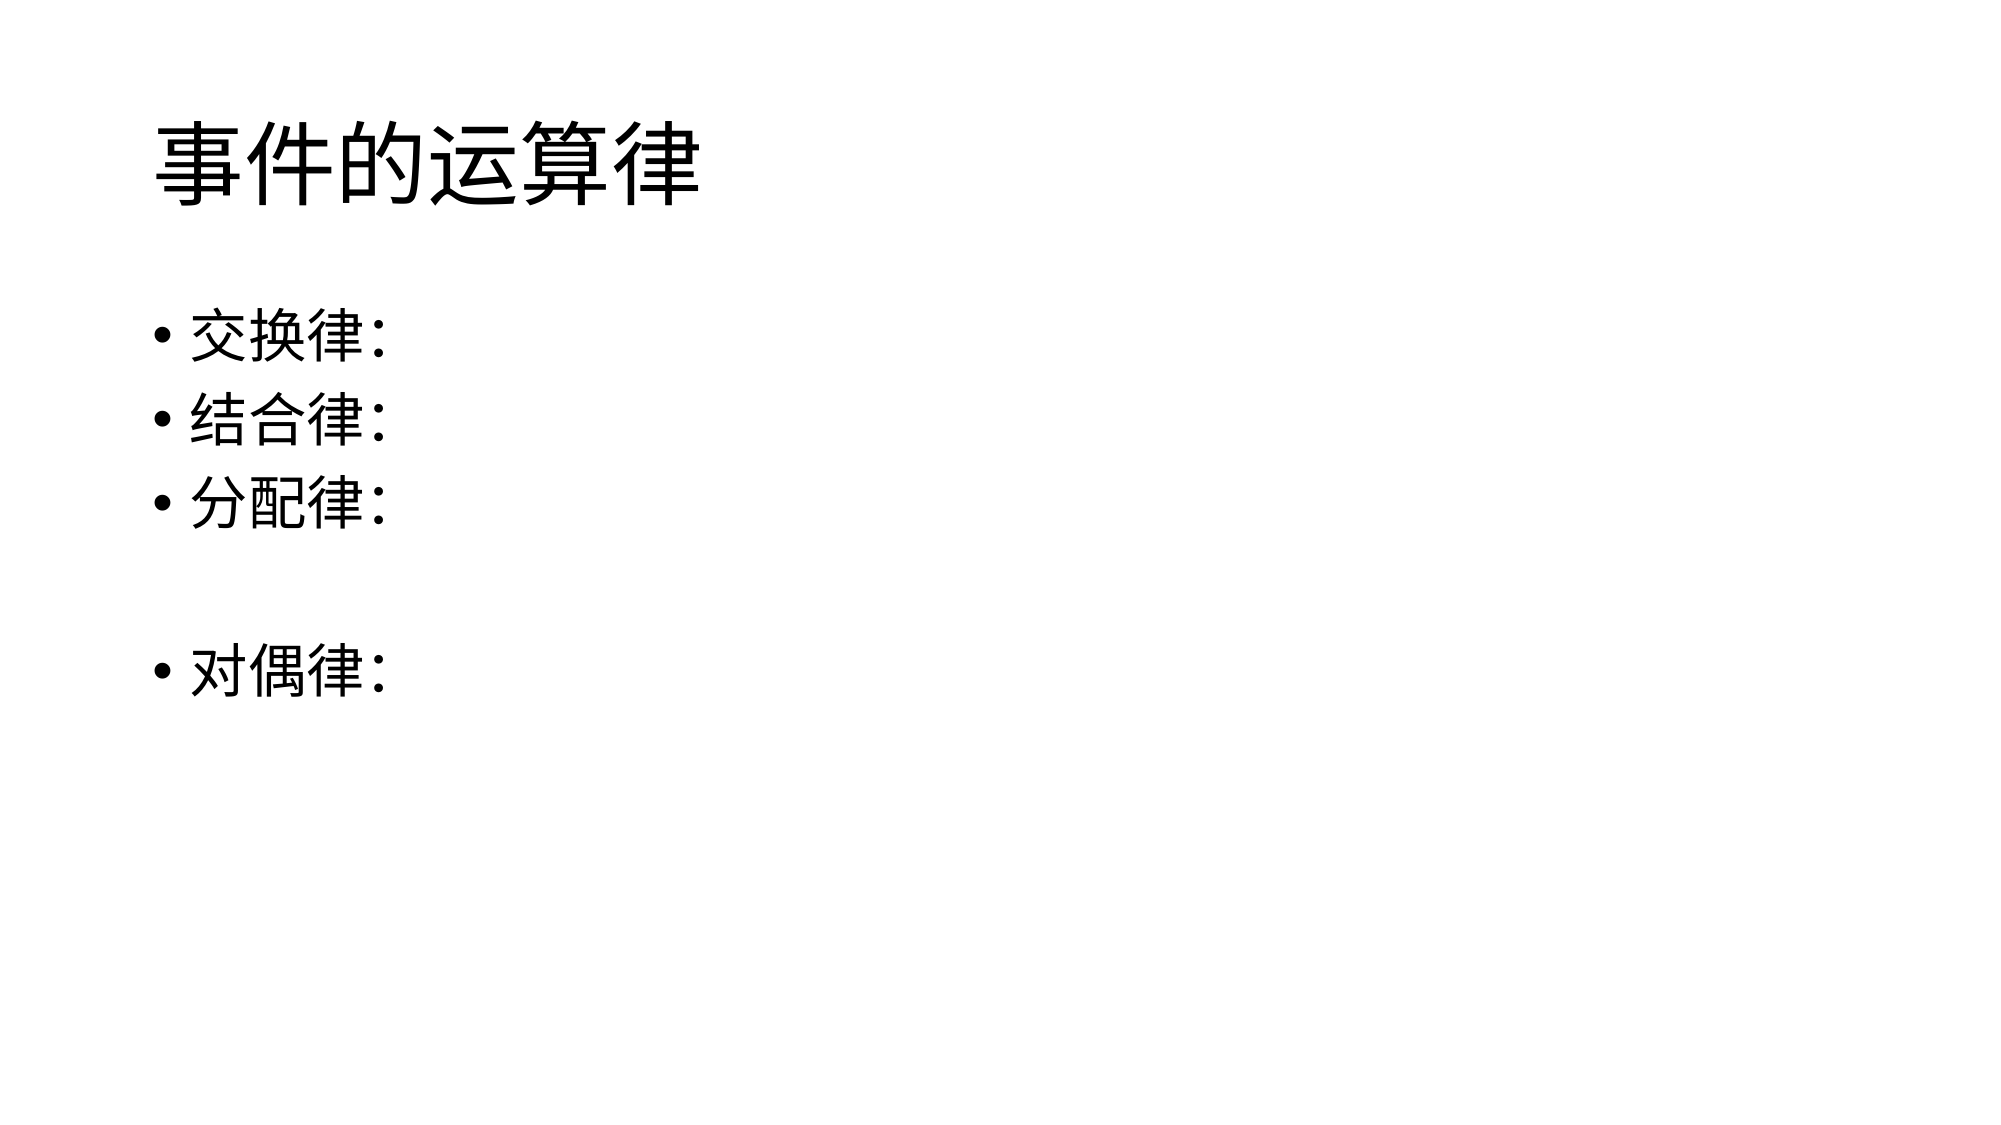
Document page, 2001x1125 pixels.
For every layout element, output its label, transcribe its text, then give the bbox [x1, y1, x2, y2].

title 事件的运算律 [137, 59, 1863, 278]
